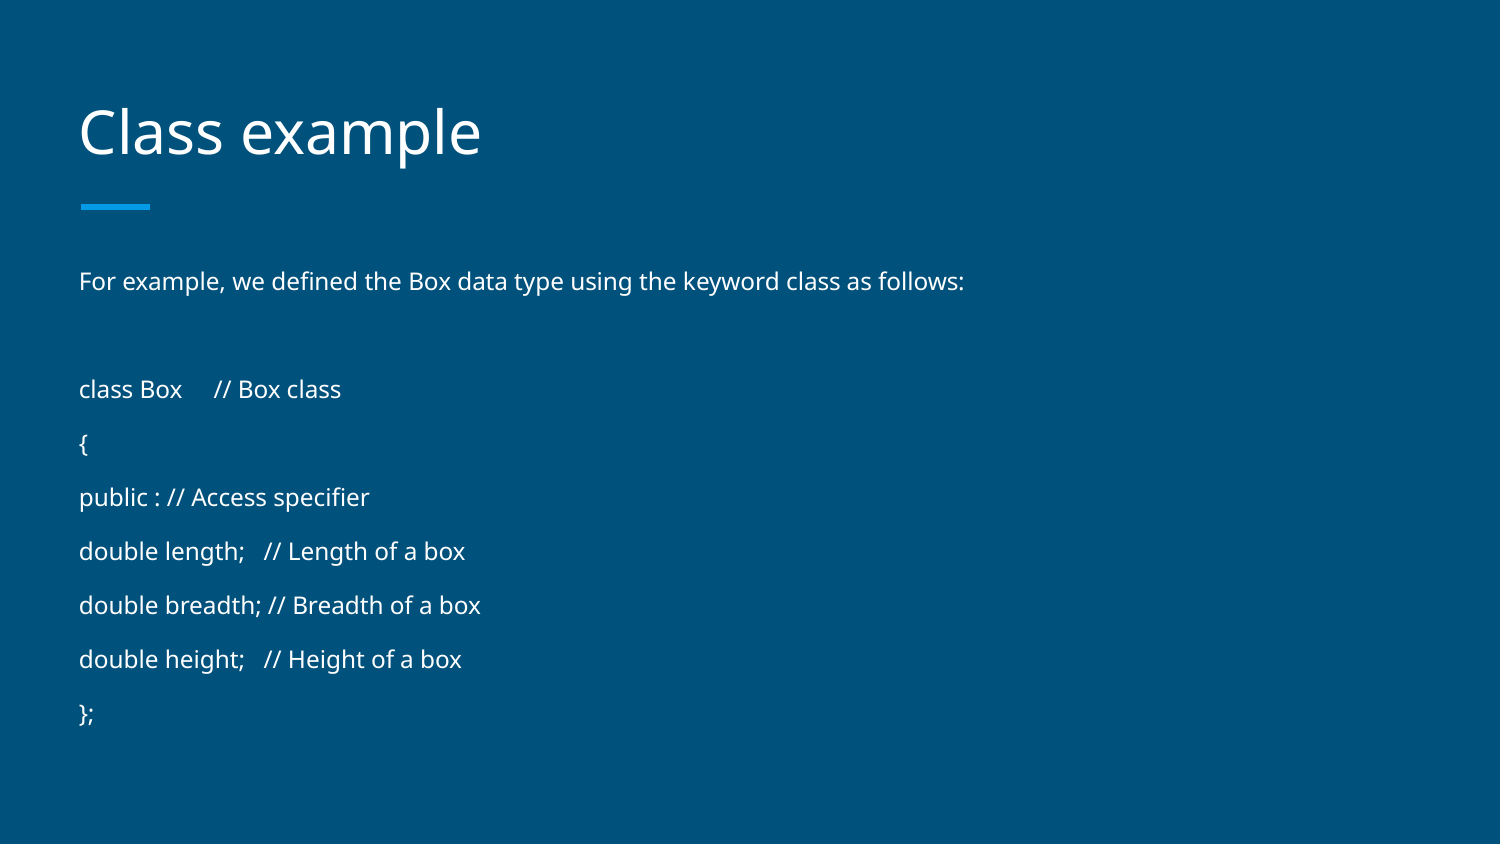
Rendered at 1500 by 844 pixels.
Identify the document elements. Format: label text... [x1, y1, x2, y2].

title Class example [63, 75, 1437, 188]
list For example, we defined the Box data type using the keyword class as follows: class Box // Box class { public : // Access specifier double length; // Length of a box double breadth; // Breadth of a box double height; // Height of a box }; [63, 244, 1437, 750]
